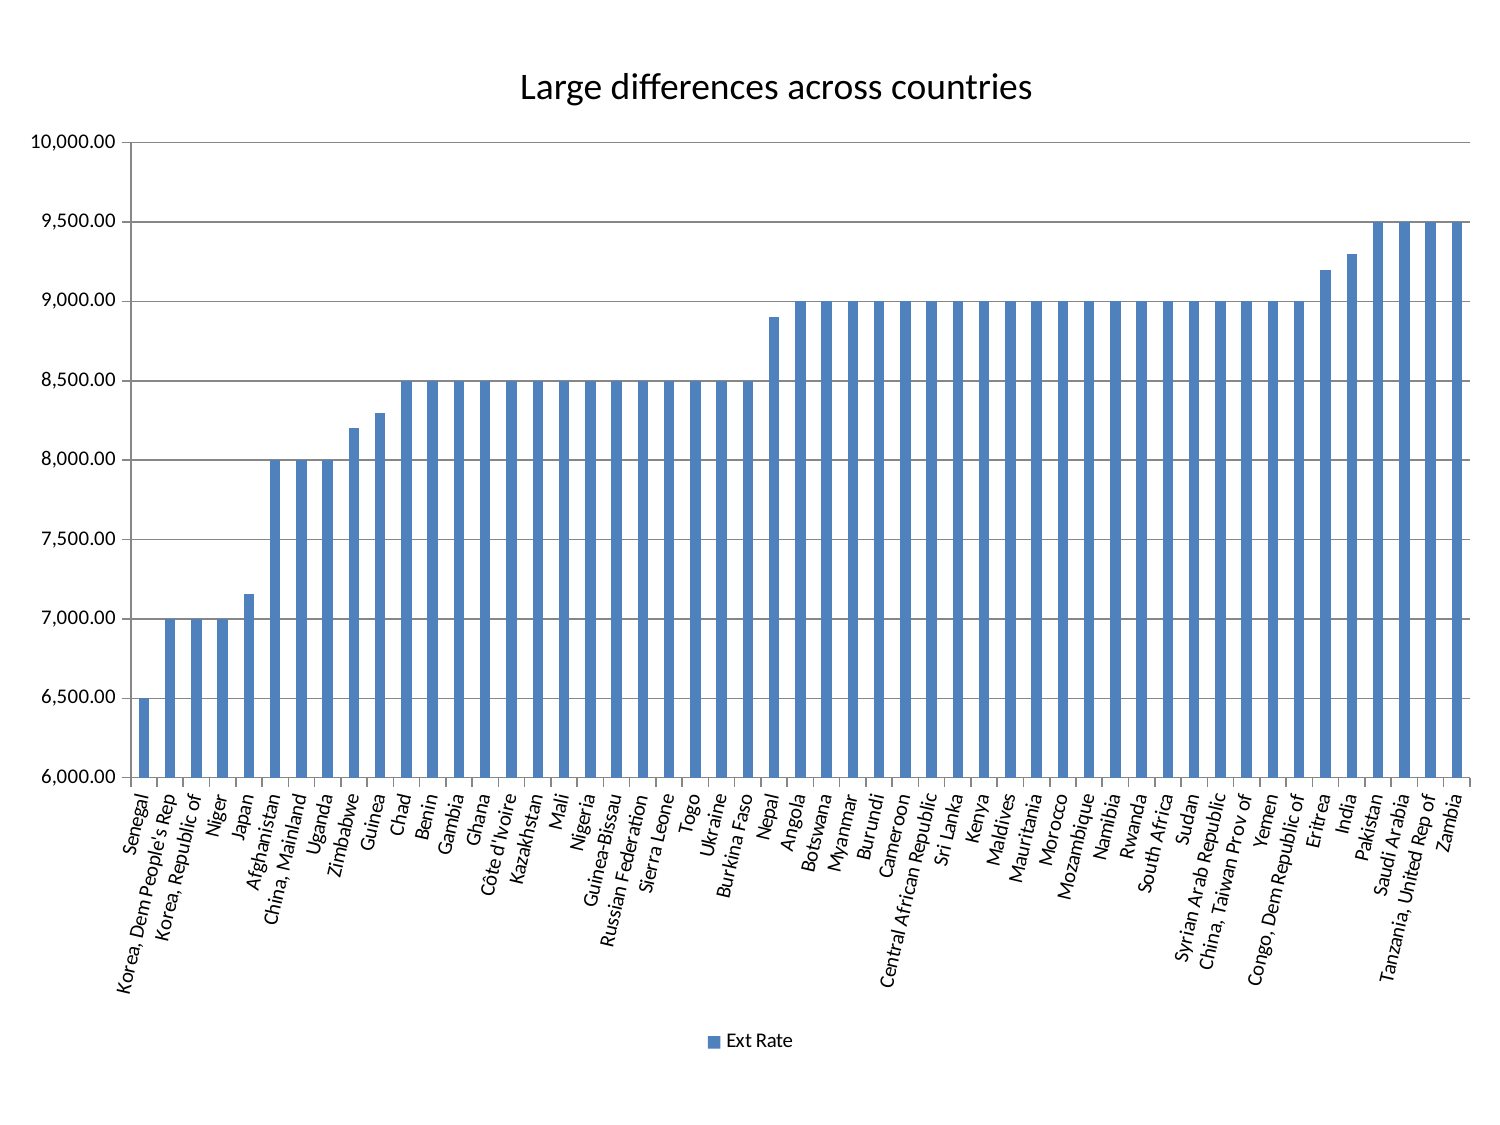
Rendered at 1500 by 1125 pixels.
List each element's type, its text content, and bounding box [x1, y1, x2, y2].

text_box Large differences across countries [505, 54, 1049, 111]
chart [0, 113, 1500, 1059]
